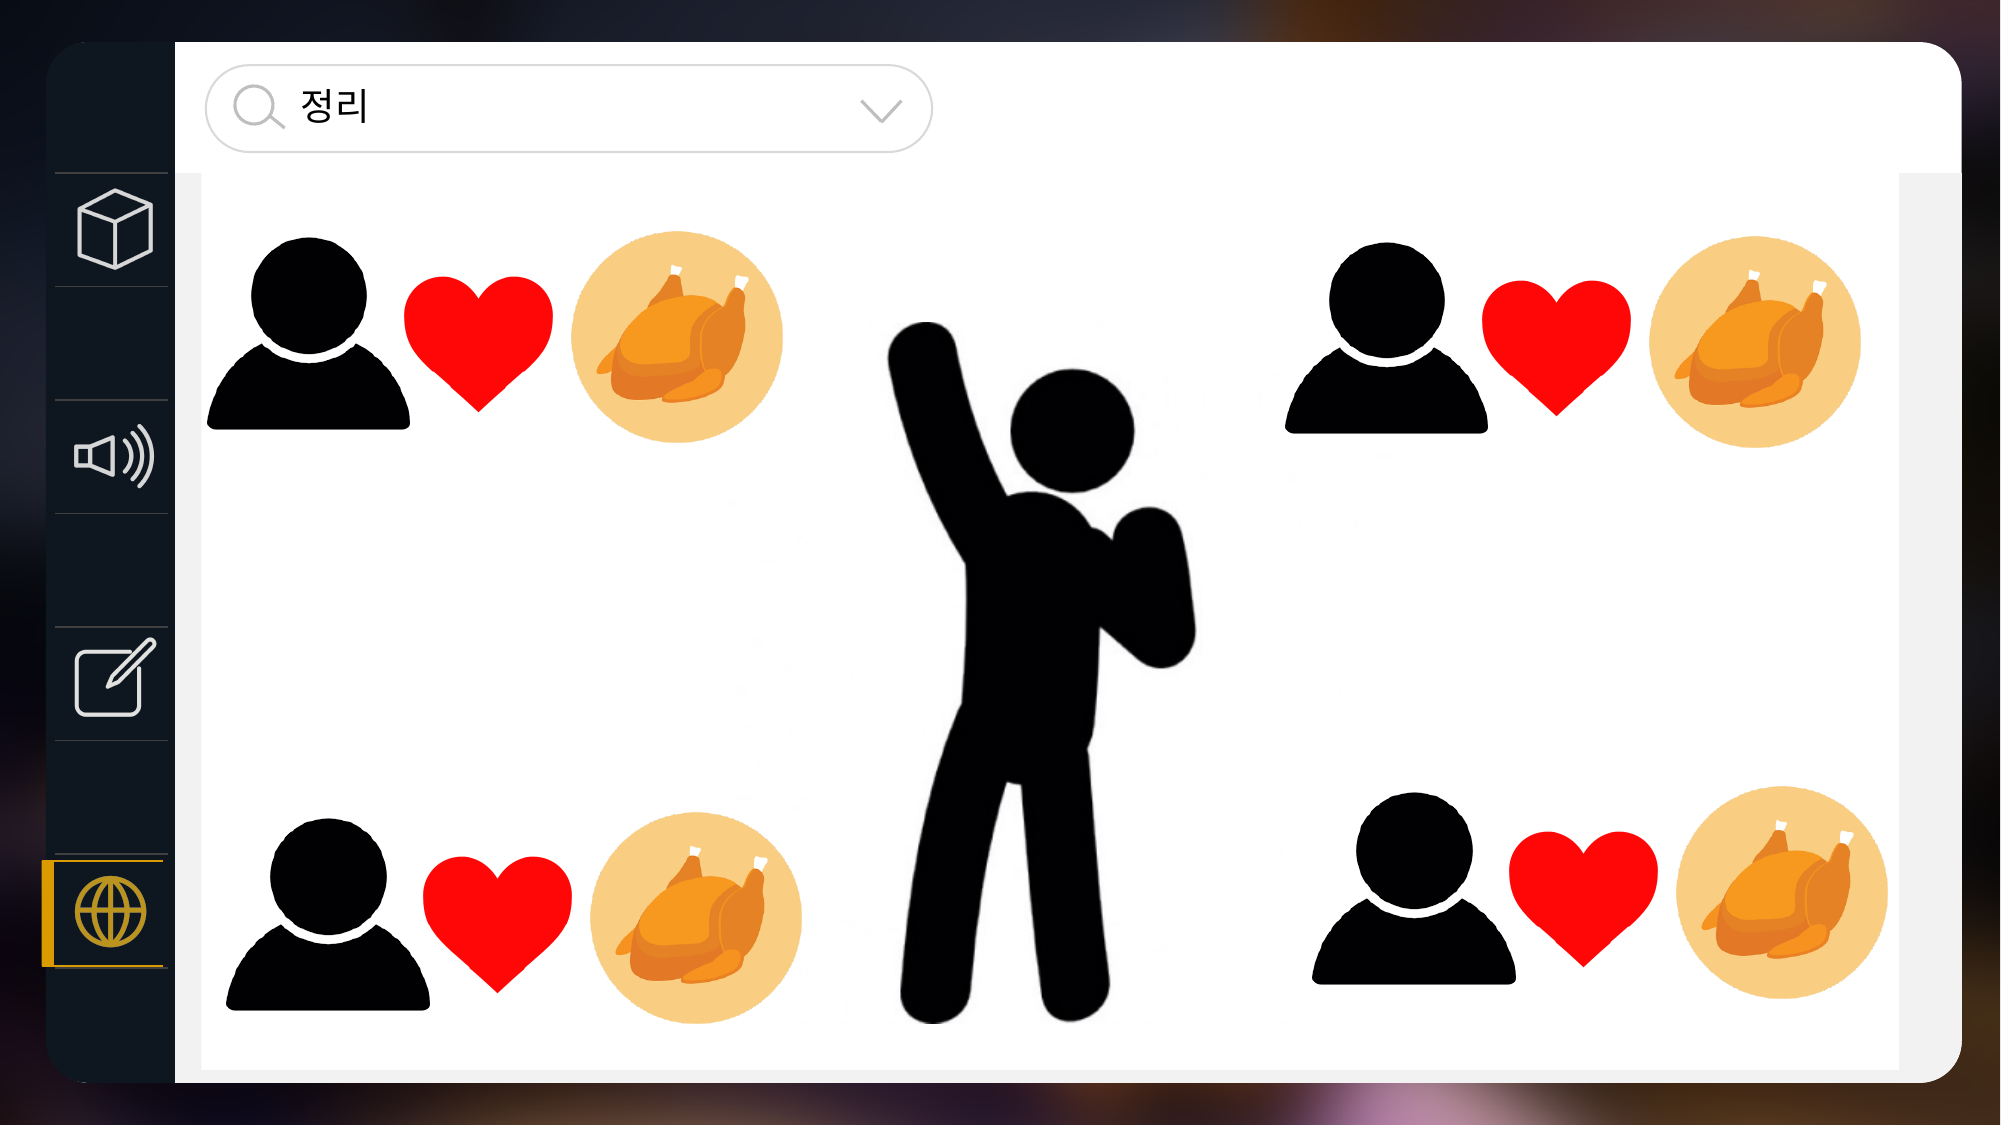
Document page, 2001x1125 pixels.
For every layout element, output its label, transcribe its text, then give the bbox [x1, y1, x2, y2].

picture [0, 0, 2001, 1125]
text_box [200, 160, 1900, 1071]
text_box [226, 812, 802, 1024]
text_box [1312, 786, 1889, 999]
text_box 정리 [286, 75, 385, 136]
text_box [207, 231, 783, 444]
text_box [1285, 236, 1861, 448]
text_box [41, 861, 163, 966]
